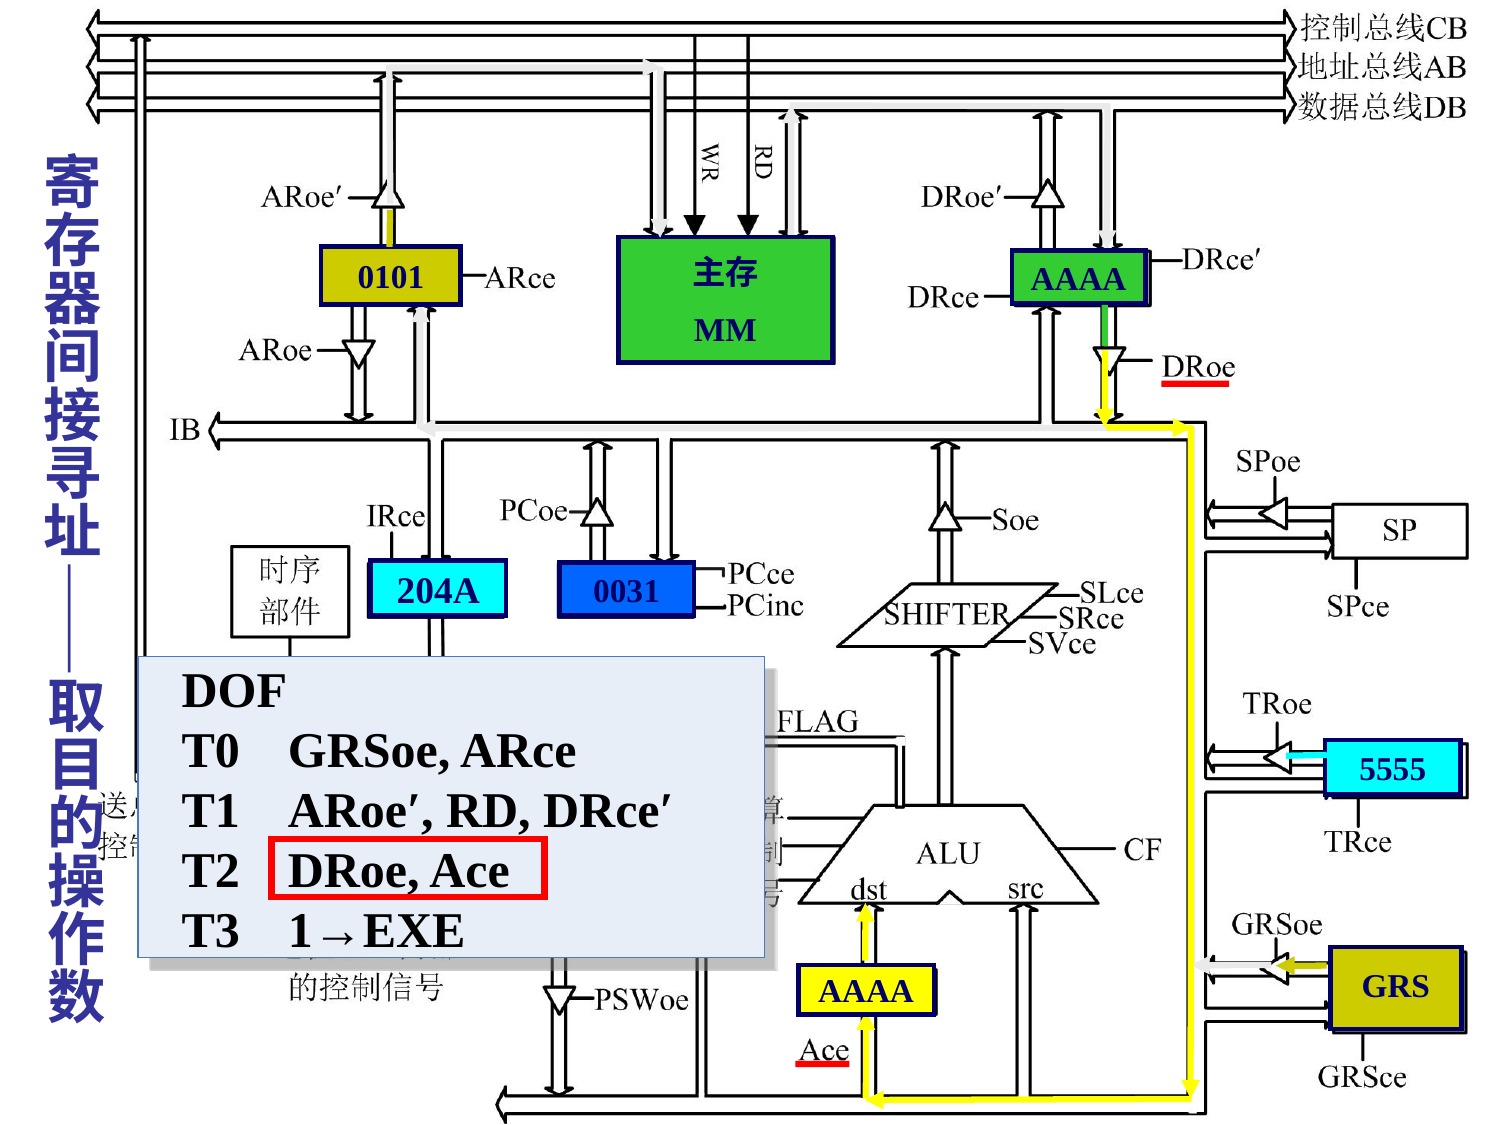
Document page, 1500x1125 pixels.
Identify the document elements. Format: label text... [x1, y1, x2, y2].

text_box [271, 838, 545, 897]
text_box AAAA [798, 965, 935, 1015]
text_box [784, 106, 798, 236]
text_box [864, 1093, 1192, 1107]
text_box GRS [1330, 946, 1462, 1030]
text_box [416, 421, 1179, 435]
text_box [1106, 421, 1190, 434]
picture [85, 5, 1469, 1124]
text_box 204A [370, 560, 507, 616]
slide_number [1142, 1054, 1493, 1122]
title 寄存器间接寻址——取目的操作数 [10, 129, 131, 1049]
text_box [390, 61, 659, 74]
text_box [1275, 959, 1327, 972]
text_box [1191, 958, 1272, 972]
text_box [859, 902, 872, 961]
text_box [1098, 350, 1111, 428]
text_box DOF T0 GRSoe, ARce T1 ARoe′, RD, DRce′ T2 DRoe, Ace T3 1→EXE [137, 656, 765, 958]
text_box [414, 305, 427, 429]
text_box 5555 [1325, 740, 1461, 795]
text_box [1184, 425, 1197, 1098]
text_box [653, 66, 667, 238]
text_box [1100, 103, 1114, 250]
text_box [859, 1015, 873, 1099]
text_box 0031 [559, 562, 695, 616]
text_box AAAA [1011, 250, 1146, 304]
text_box 主存 MM [618, 236, 833, 363]
text_box 0101 [321, 246, 461, 305]
text_box [150, 669, 776, 968]
